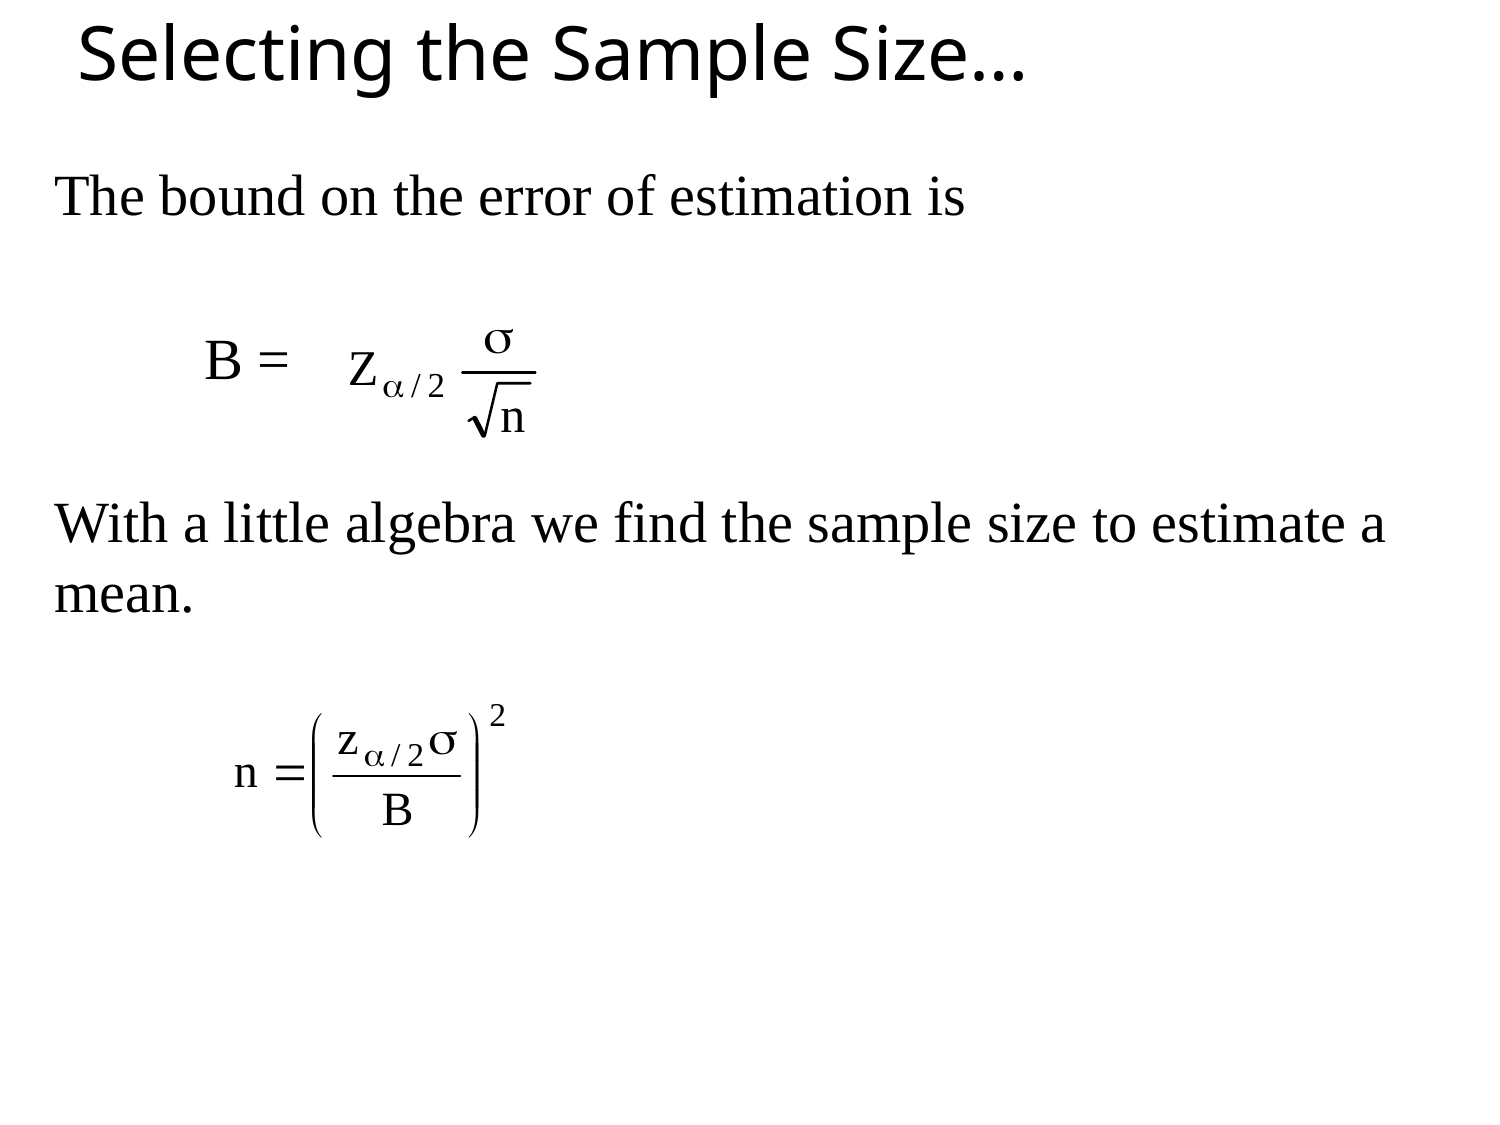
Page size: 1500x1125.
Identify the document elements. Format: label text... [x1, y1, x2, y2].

title Selecting the Sample Size… [62, 0, 1500, 100]
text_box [224, 687, 519, 851]
list The bound on the error of estimation is B = With a little algebra we find the sample size to estimate a mean. [39, 149, 1500, 1050]
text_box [337, 299, 548, 451]
